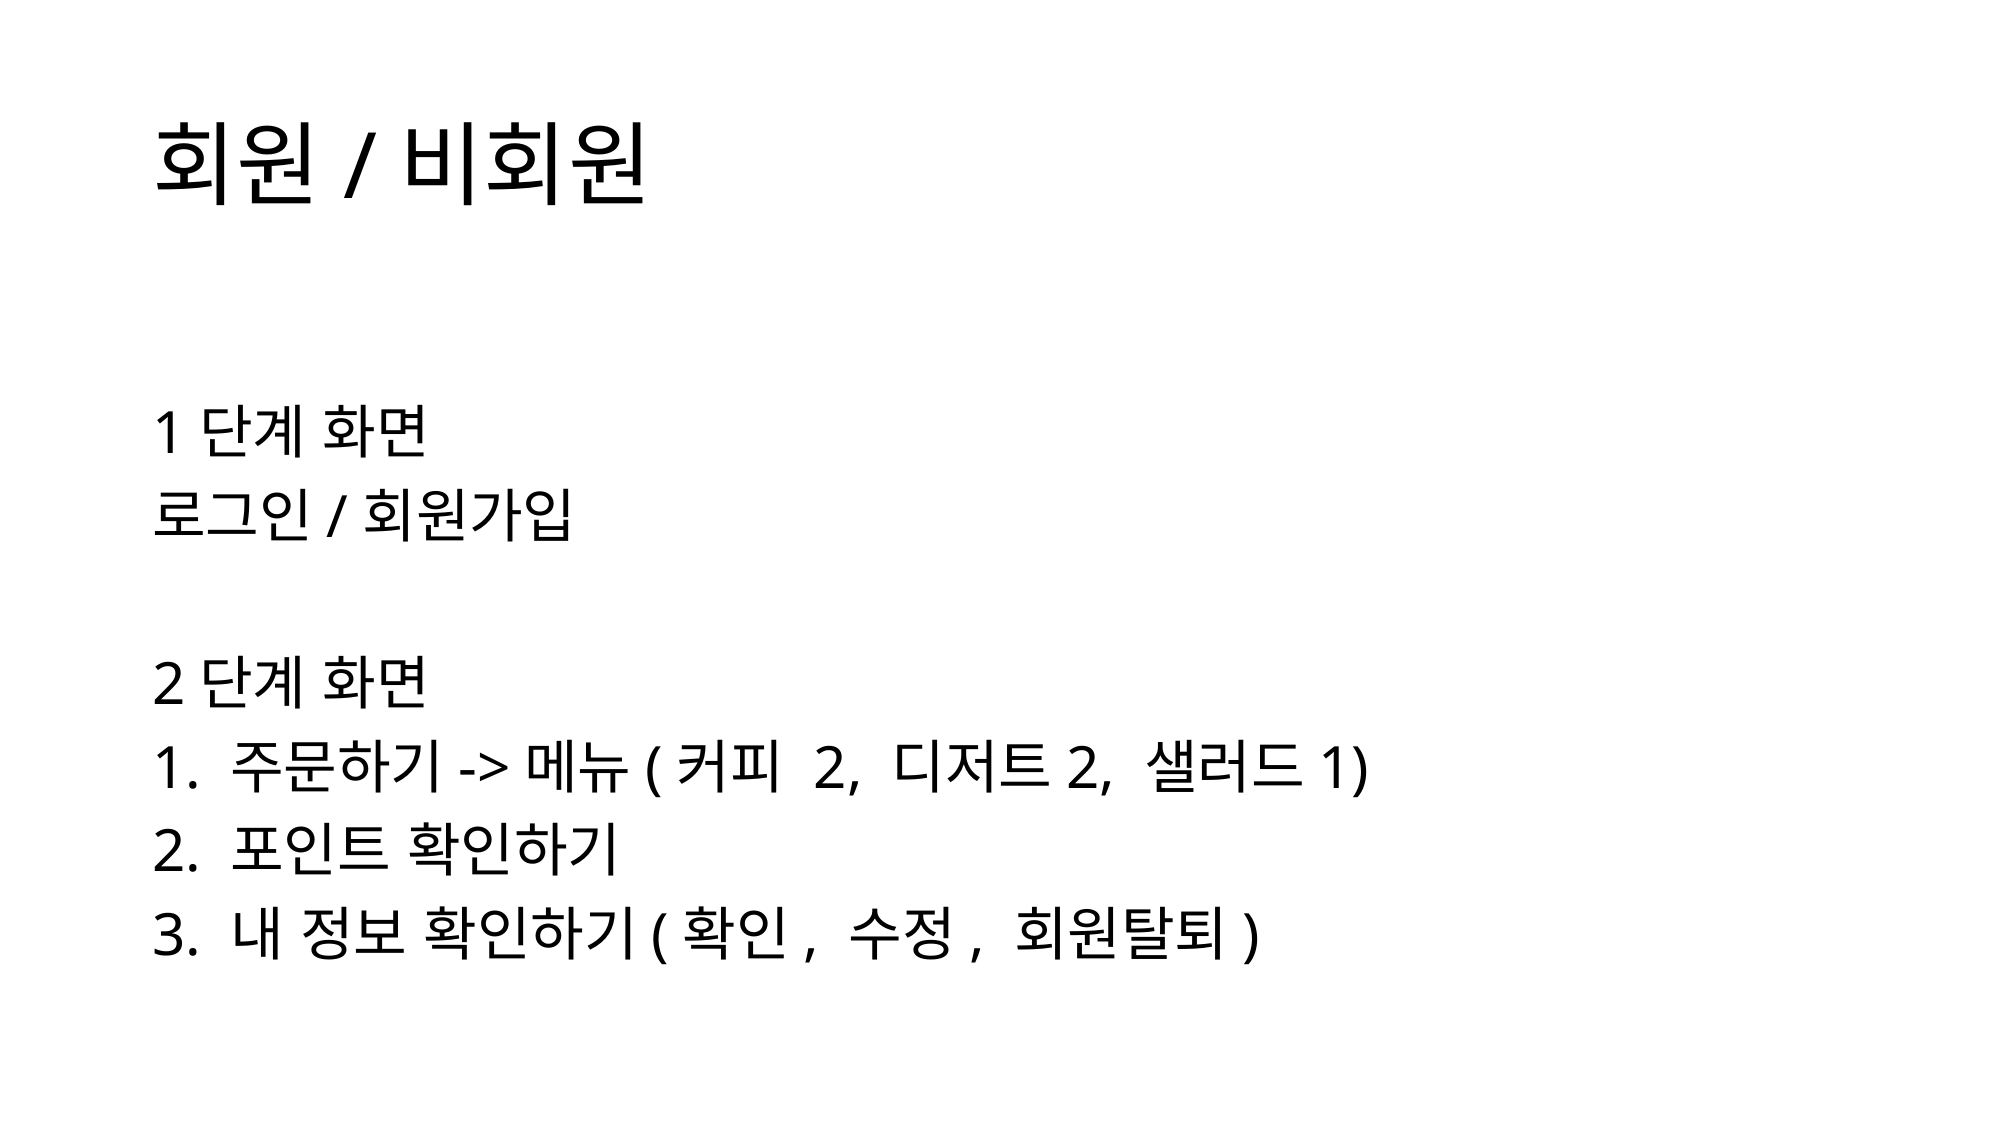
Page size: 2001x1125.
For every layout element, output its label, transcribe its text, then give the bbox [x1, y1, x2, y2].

title 회원/비회원 [137, 59, 1863, 278]
list 1단계 화면 로그인/회원가입 2단계 화면 1. 주문하기->메뉴(커피 2, 디저트2, 샐러드1) 2. 포인트 확인하기 3. 내 정보 확인하기(확인, 수정, 회원탈퇴) [137, 305, 1863, 1019]
